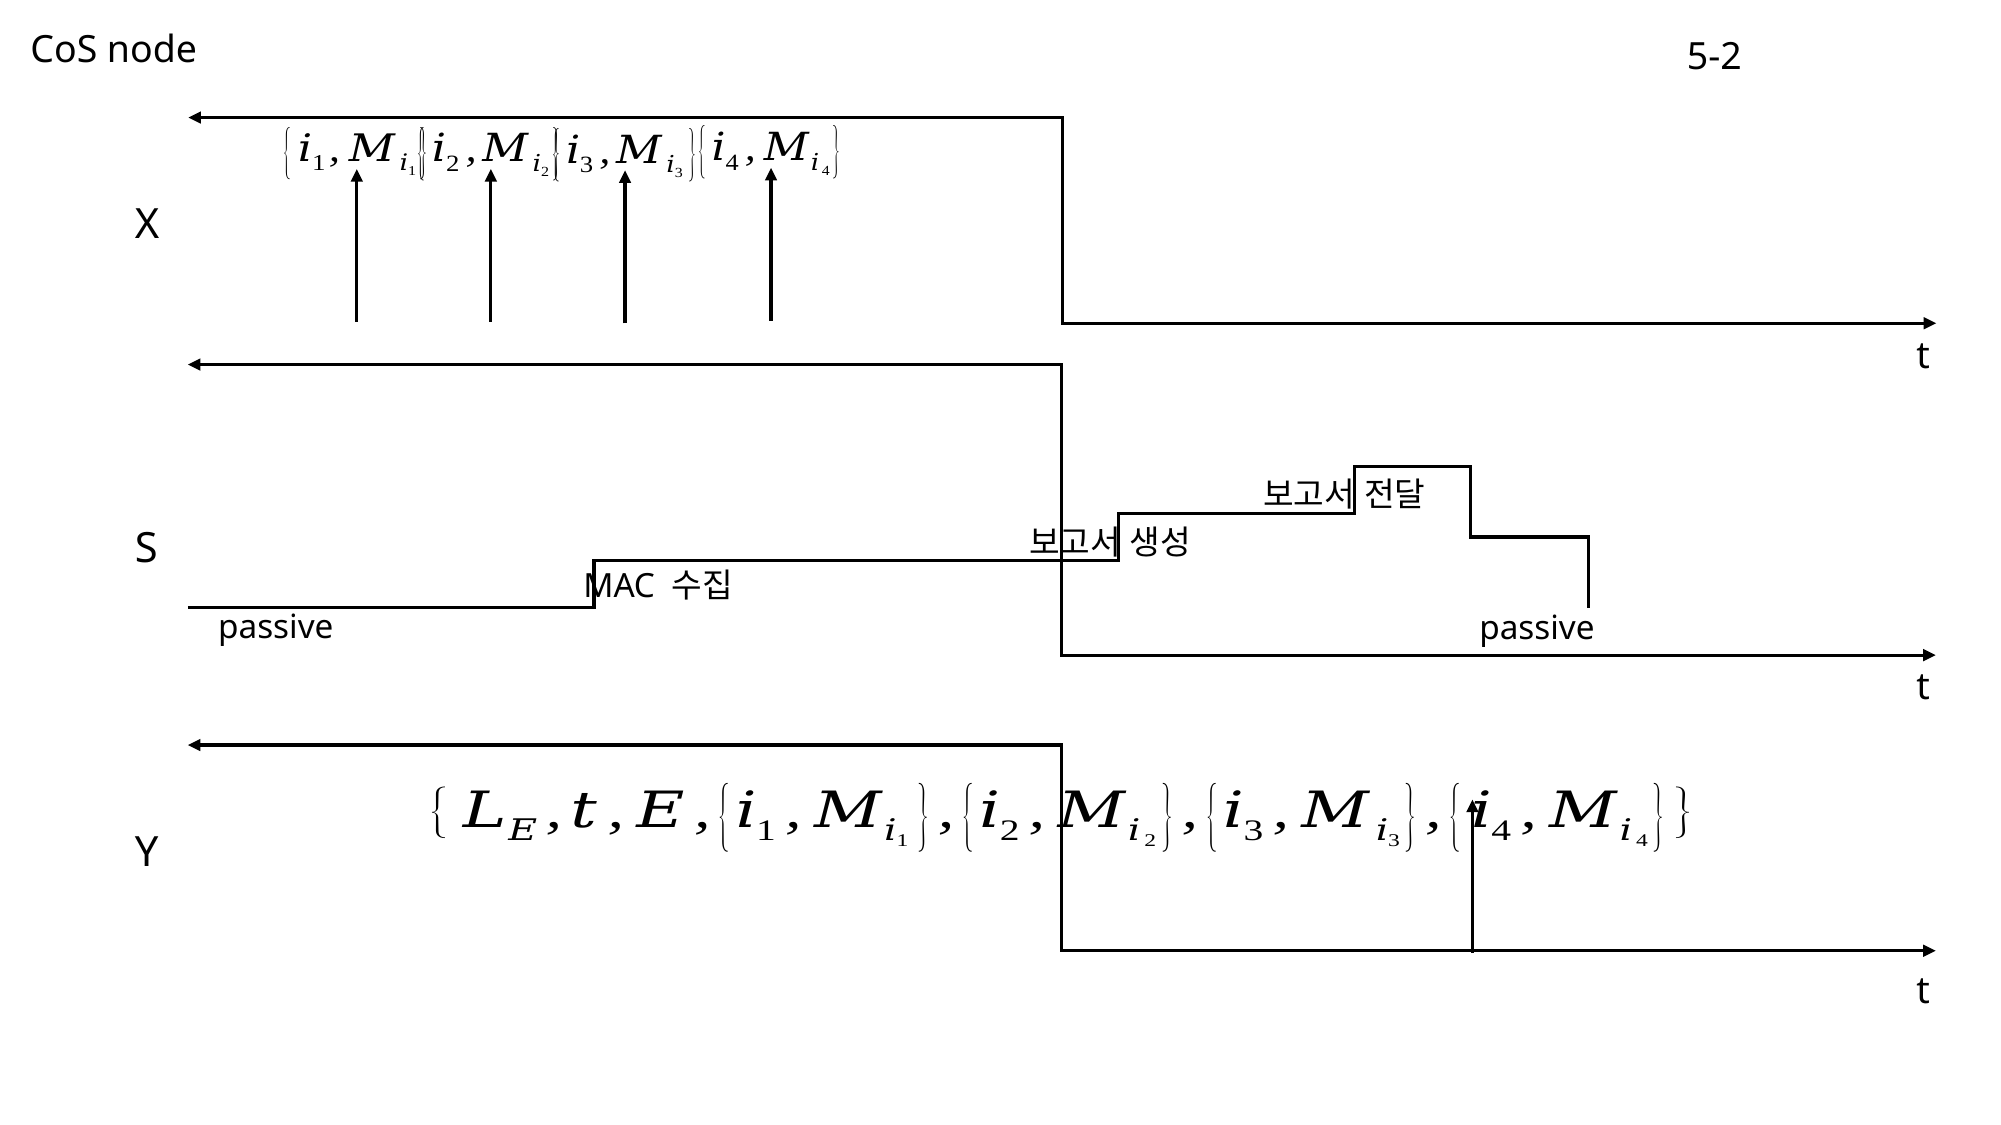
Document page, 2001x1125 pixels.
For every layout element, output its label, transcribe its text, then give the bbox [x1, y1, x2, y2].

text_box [187, 364, 1936, 656]
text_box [999, 513, 1237, 561]
text_box t [1901, 323, 1970, 383]
text_box X [120, 189, 188, 255]
text_box Y [120, 817, 187, 883]
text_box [188, 117, 1937, 324]
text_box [1470, 466, 1589, 608]
text_box S [120, 513, 187, 579]
text_box t [1901, 959, 1970, 1019]
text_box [1236, 466, 1470, 514]
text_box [187, 745, 1936, 951]
text_box 5-2 [1672, 24, 2000, 84]
text_box t [1901, 655, 1970, 715]
text_box CoS node [15, 17, 742, 78]
